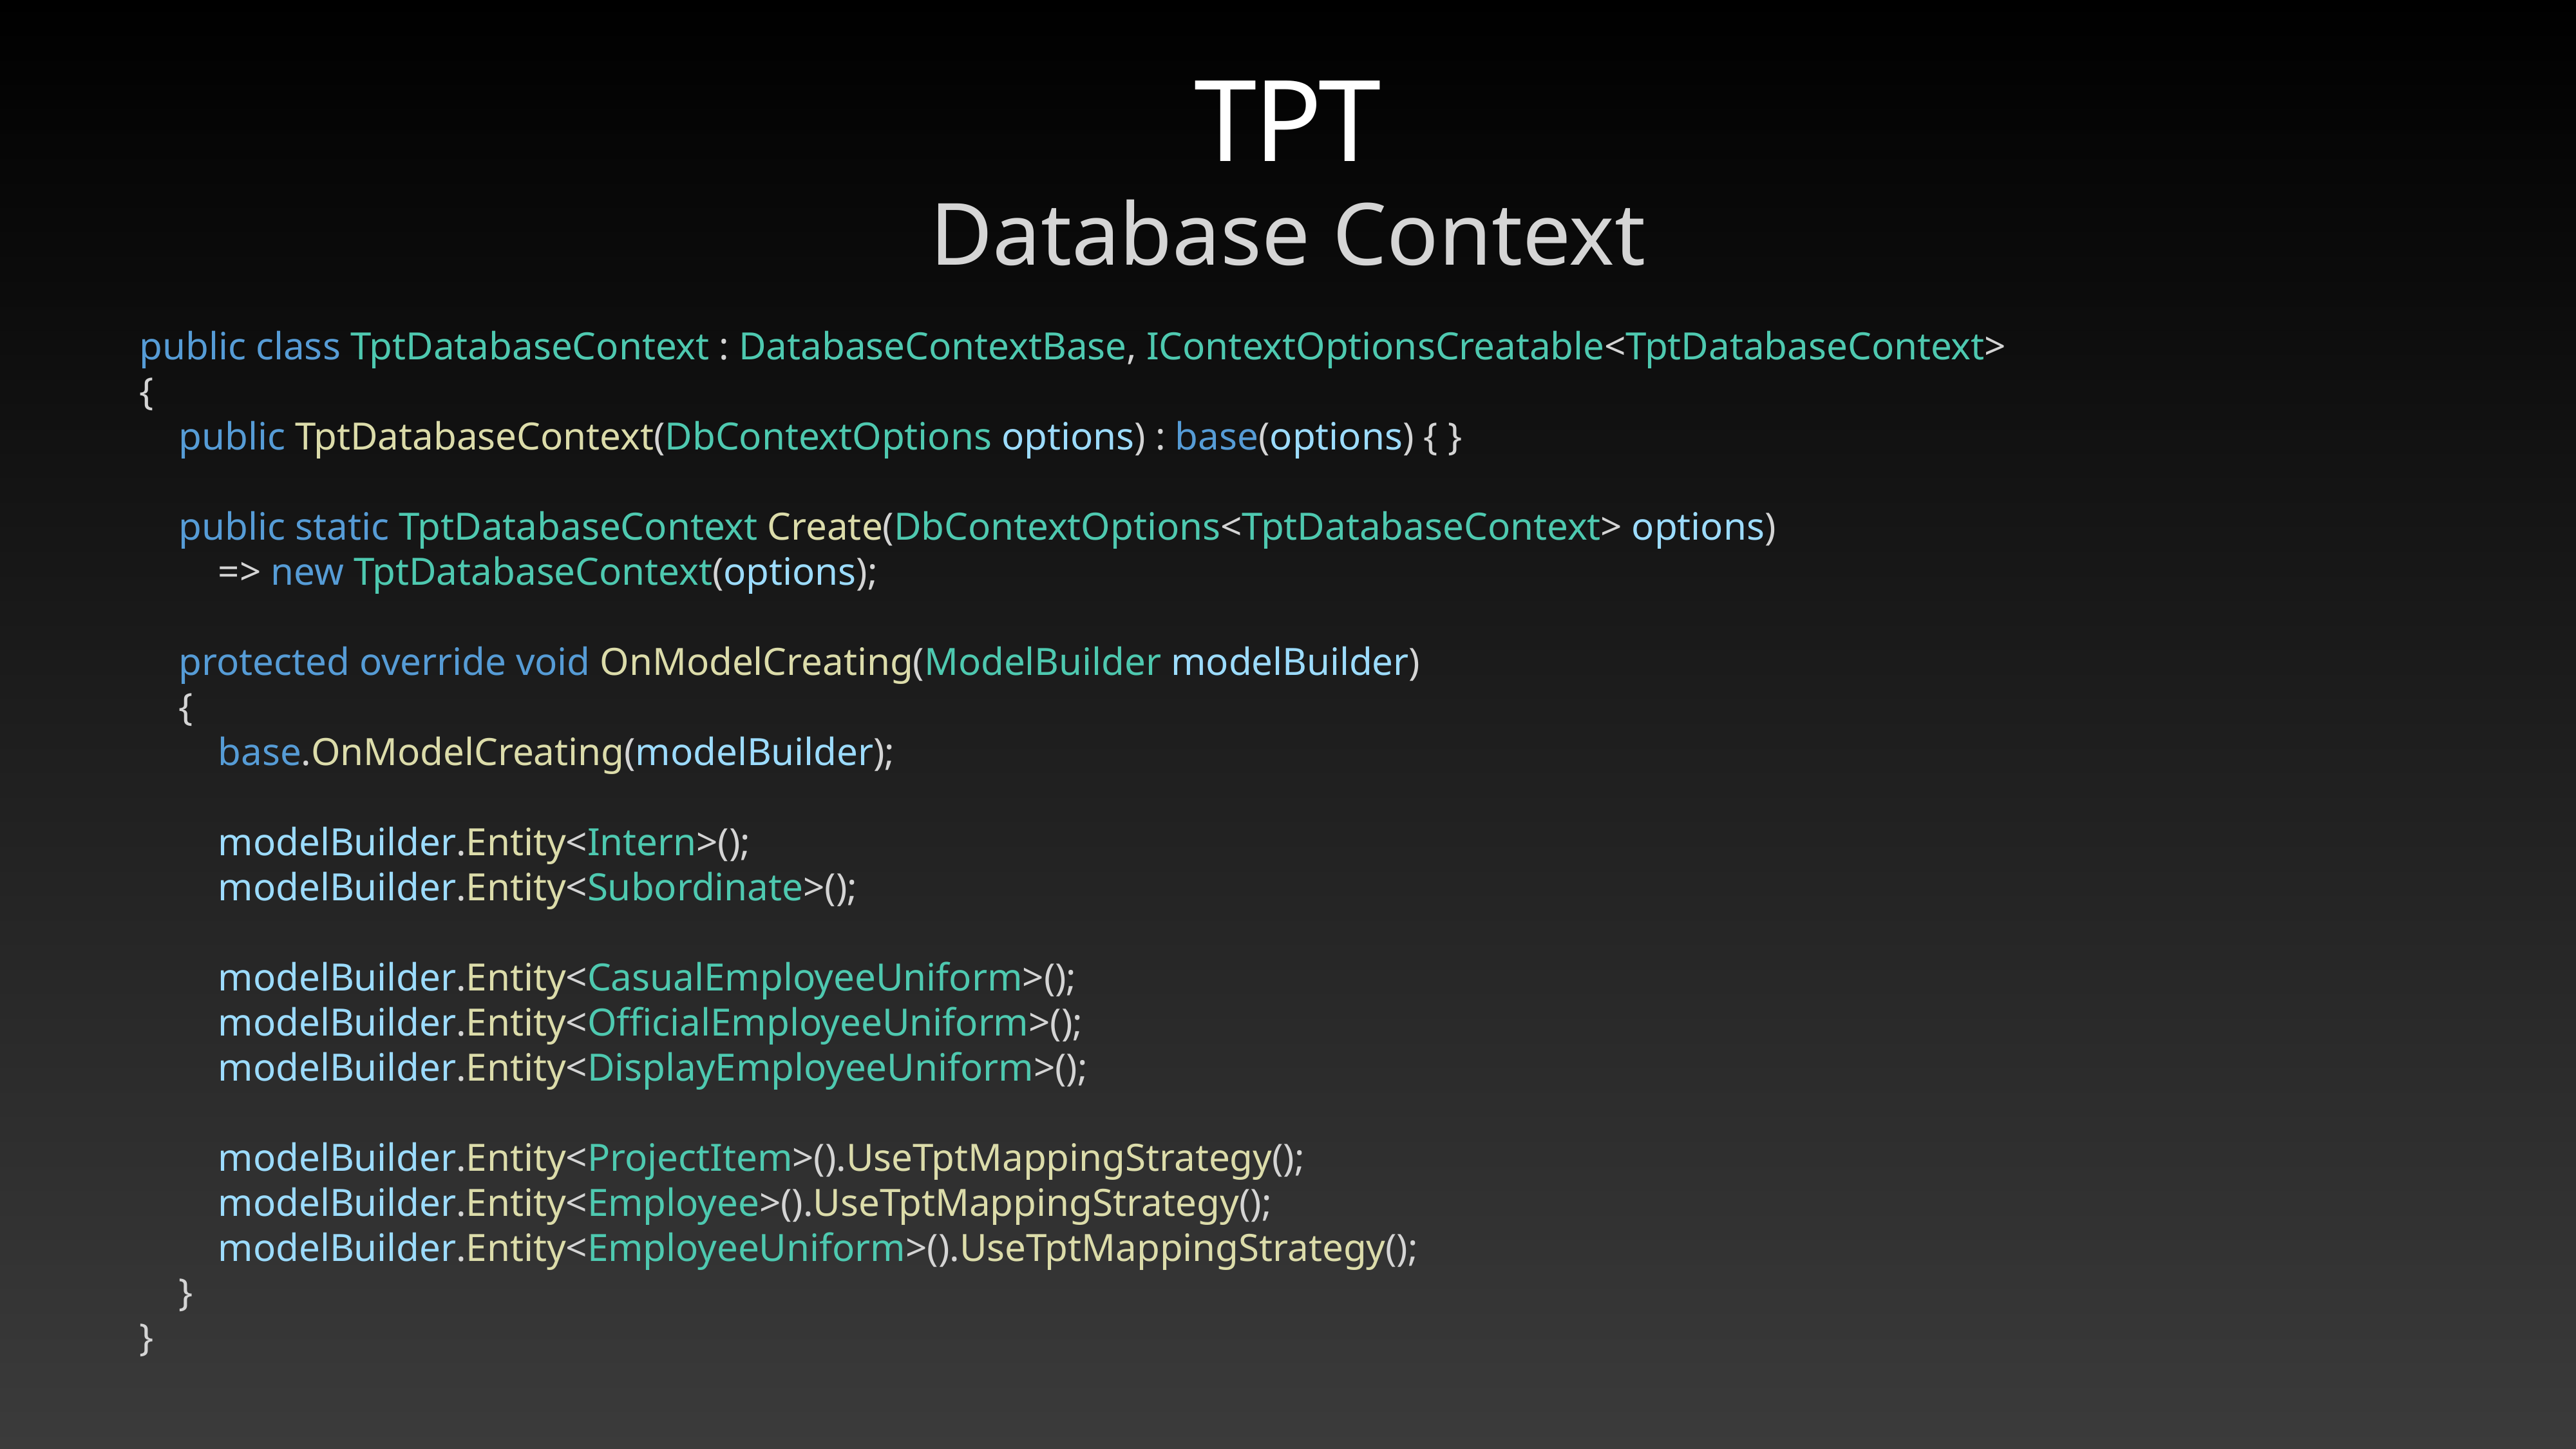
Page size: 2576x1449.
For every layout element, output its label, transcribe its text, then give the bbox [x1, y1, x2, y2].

title TPT [133, 23, 2443, 189]
list public class TptDatabaseContext : DatabaseContextBase, IContextOptionsCreatable<TptDatabaseContext> { public TptDatabaseContext(DbContextOptions options) : base(options) { } public static TptDatabaseContext Create(DbContextOptions<TptDatabaseContext> options) => new TptDatabaseContext(options); protected override void OnModelCreating(ModelBuilder modelBuilder) { base.OnModelCreating(modelBuilder); modelBuilder.Entity<Intern>(); modelBuilder.Entity<Subordinate>(); modelBuilder.Entity<CasualEmployeeUniform>(); modelBuilder.Entity<OfficialEmployeeUniform>(); modelBuilder.Entity<DisplayEmployeeUniform>(); modelBuilder.Entity<ProjectItem>().UseTptMappingStrategy(); modelBuilder.Entity<Employee>().UseTptMappingStrategy(); modelBuilder.Entity<EmployeeUniform>().UseTptMappingStrategy(); } } [133, 316, 2443, 1449]
text_box Database Context [924, 173, 1651, 288]
